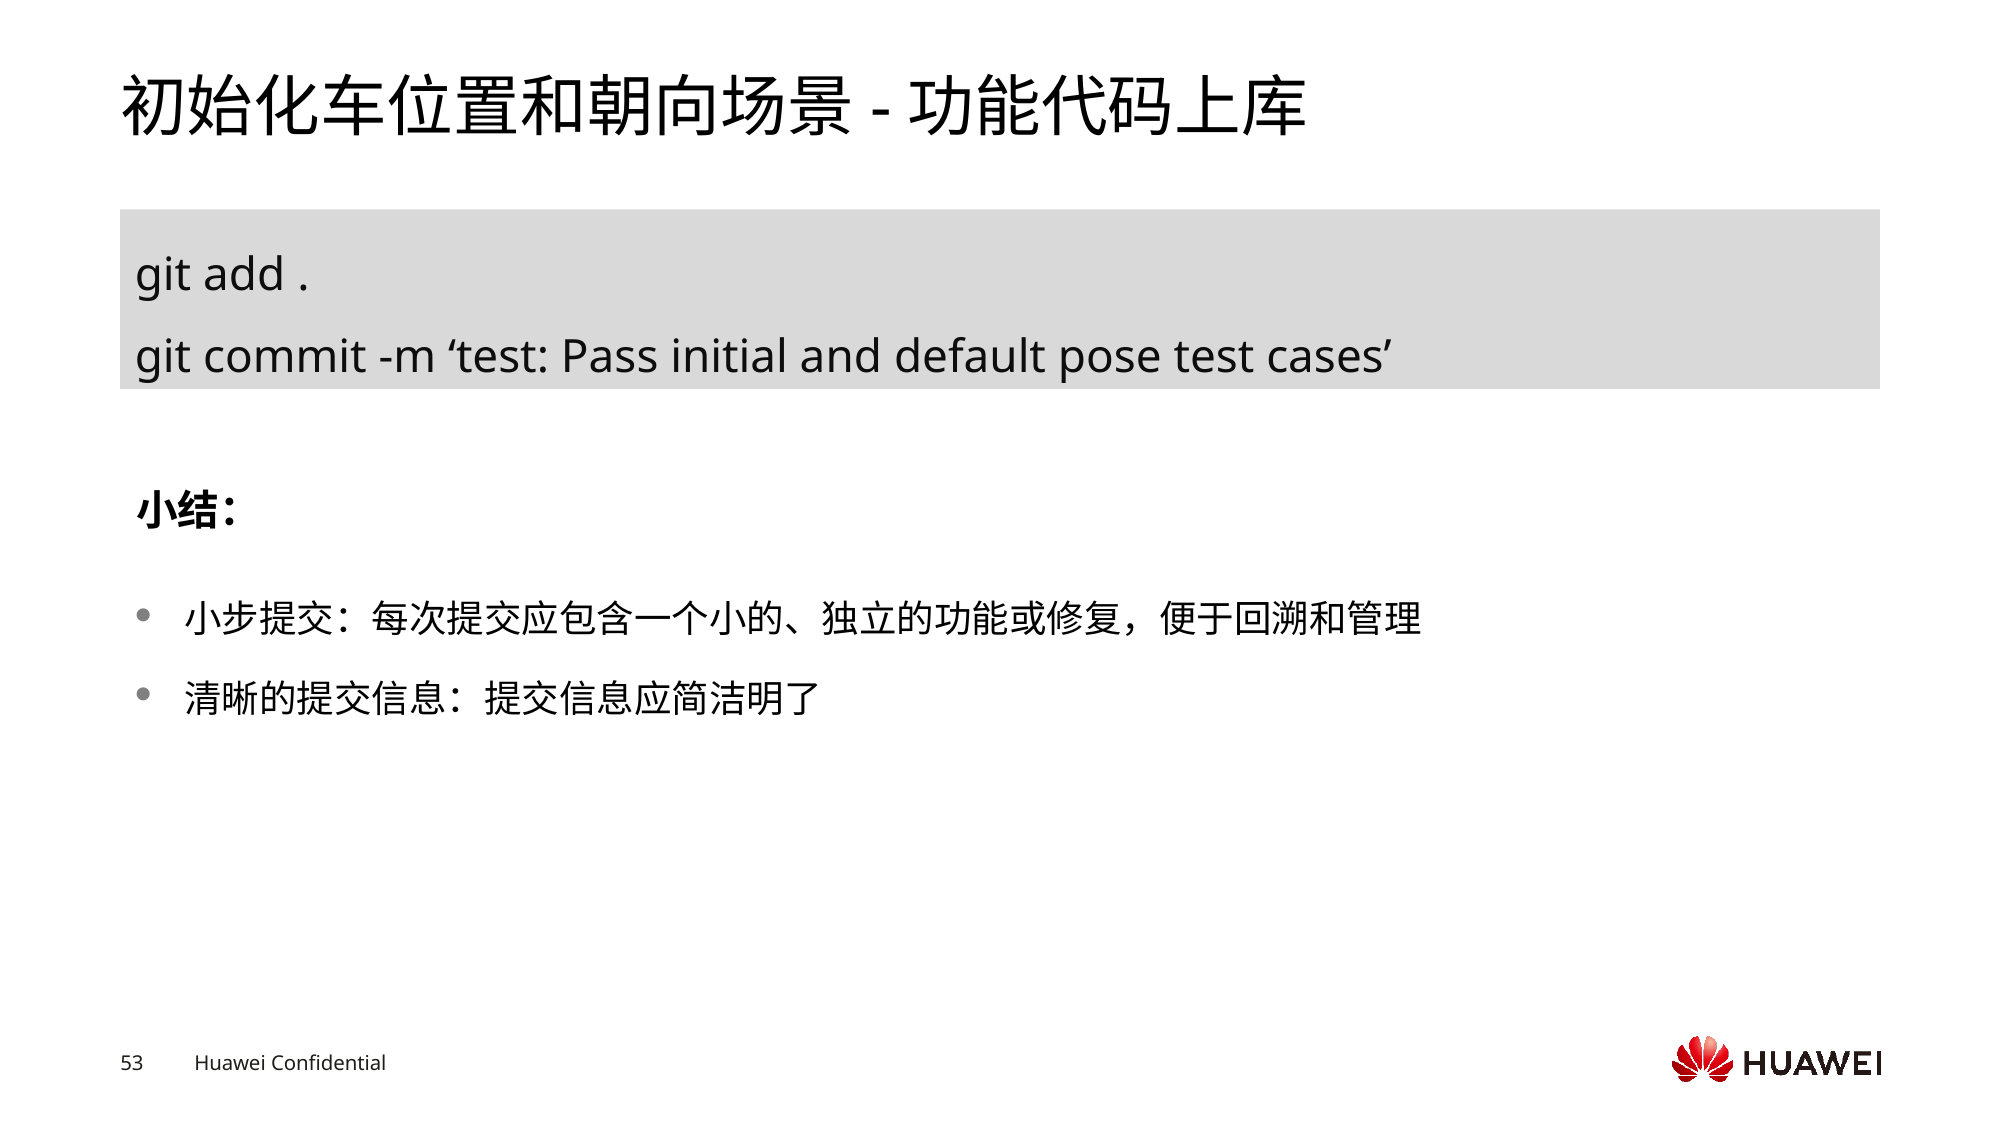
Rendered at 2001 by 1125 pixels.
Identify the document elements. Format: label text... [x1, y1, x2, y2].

text_box 小结： [121, 476, 277, 542]
title 初始化车位置和朝向场景-功能代码上库 [120, 73, 1880, 155]
picture [1672, 1036, 1881, 1082]
text_box 小步提交：每次提交应包含一个小的、独立的功能或修复，便于回溯和管理 清晰的提交信息：提交信息应简洁明了 [120, 570, 1880, 780]
text_box git add . git commit -m ‘test: Pass initial and default pose test cases’ [120, 209, 1880, 389]
